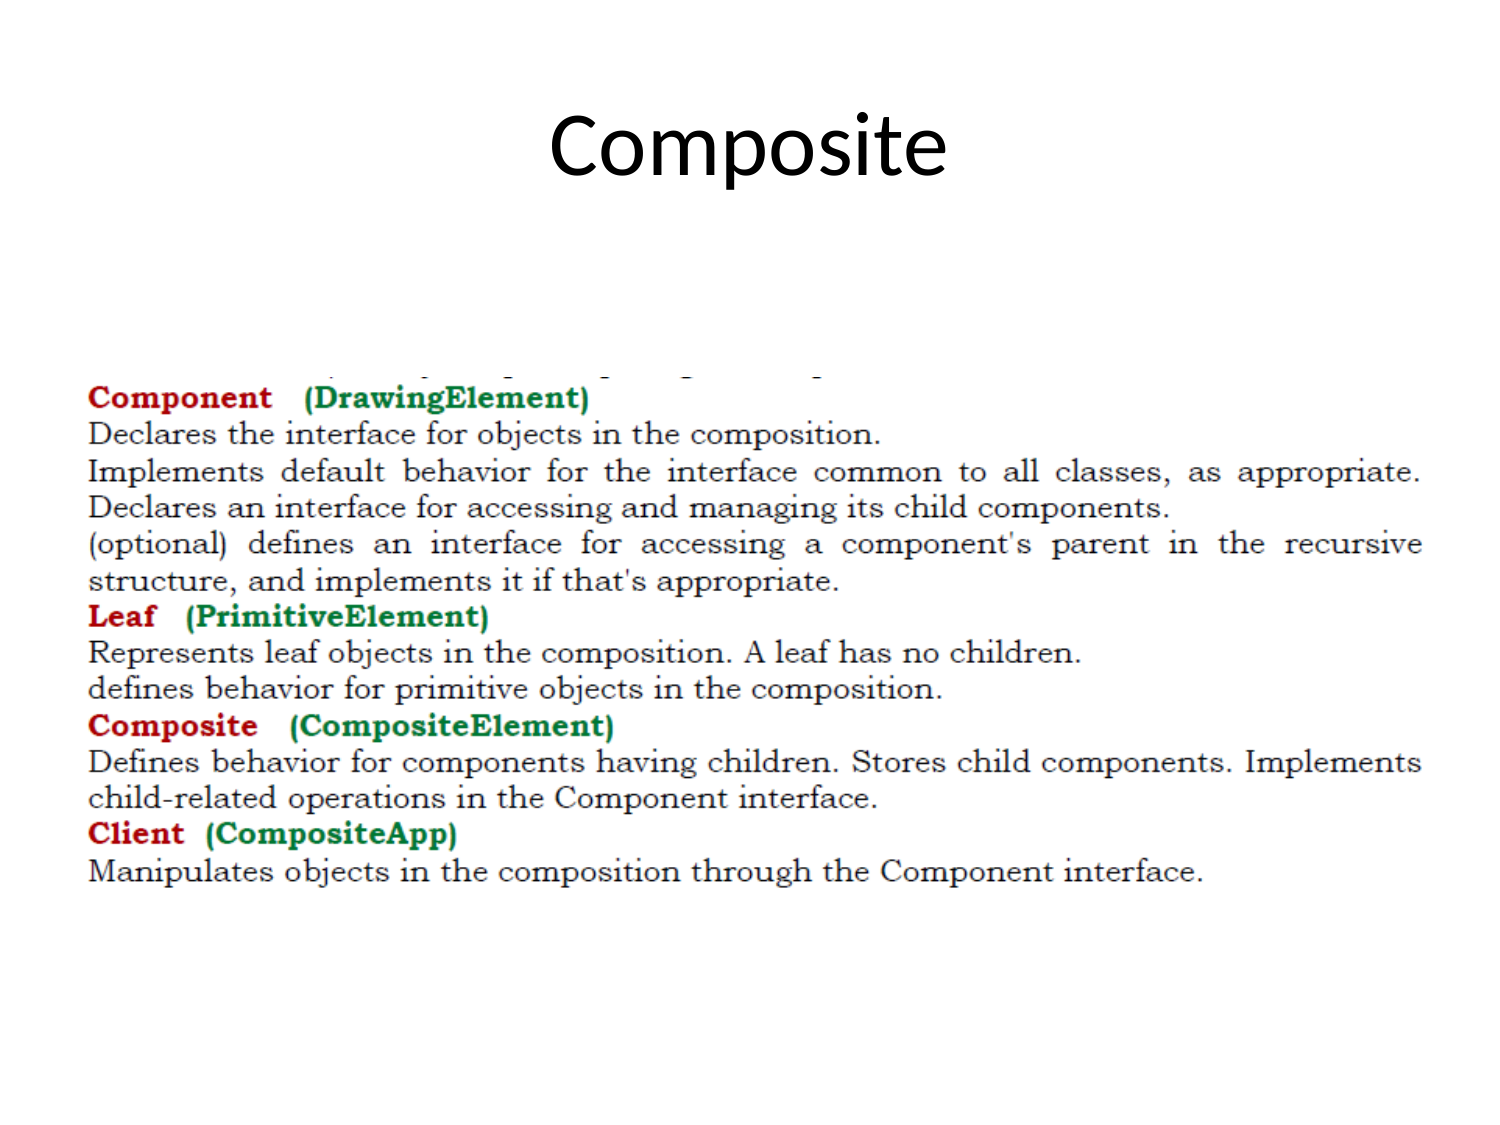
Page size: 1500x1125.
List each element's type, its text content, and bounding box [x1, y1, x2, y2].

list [74, 377, 1426, 891]
title Composite [75, 45, 1425, 233]
